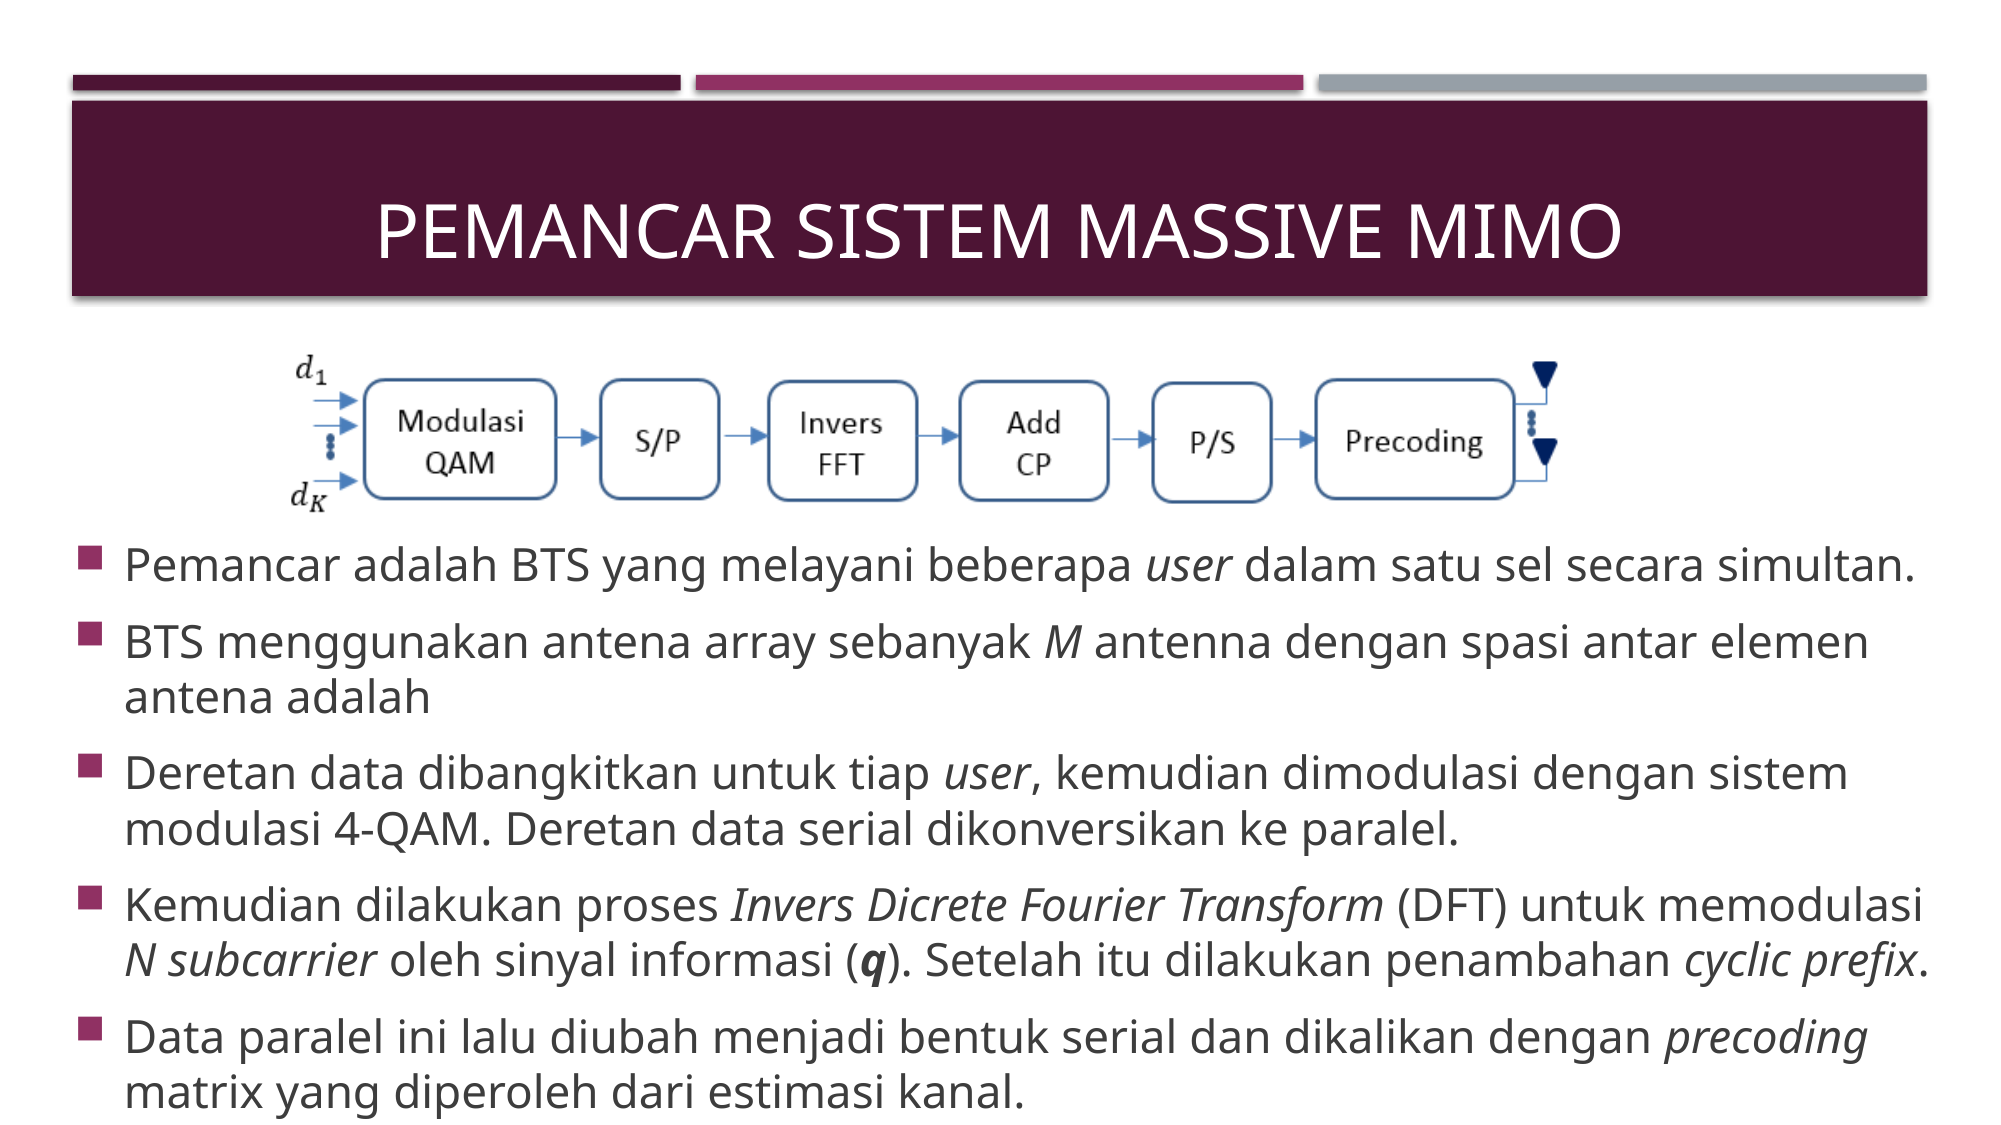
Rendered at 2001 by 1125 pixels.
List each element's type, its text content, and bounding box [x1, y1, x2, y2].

title PEMANCAR SISTEM MASSIVE mimo [95, 115, 1905, 282]
picture [290, 339, 1566, 529]
